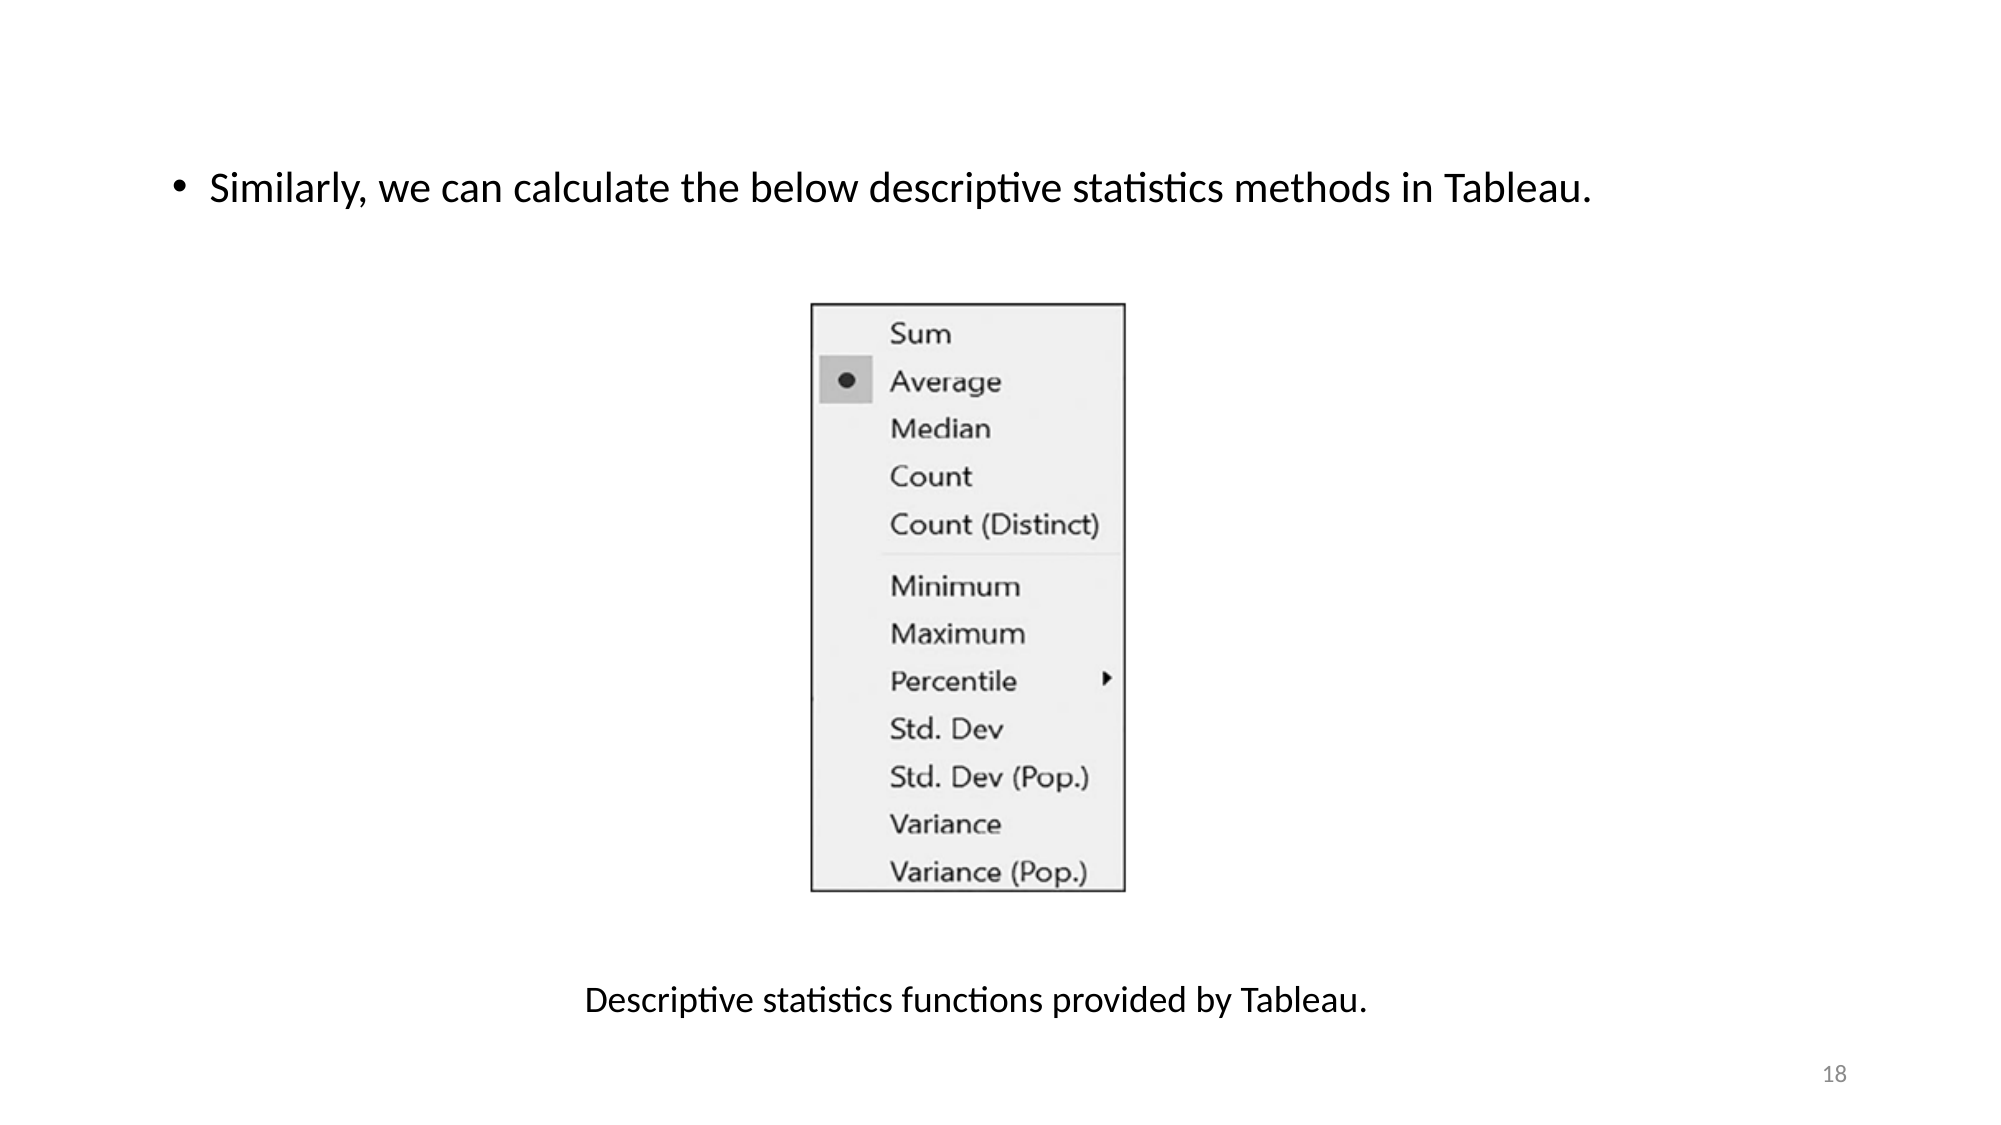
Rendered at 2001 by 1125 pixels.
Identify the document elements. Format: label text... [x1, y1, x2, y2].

list Similarly, we can calculate the below descriptive statistics methods in Tableau. [157, 157, 1883, 872]
text_box Descriptive statistics functions provided by Tableau. [476, 967, 1477, 1028]
slide_number 18 [1412, 1042, 1863, 1103]
picture [702, 282, 1202, 927]
